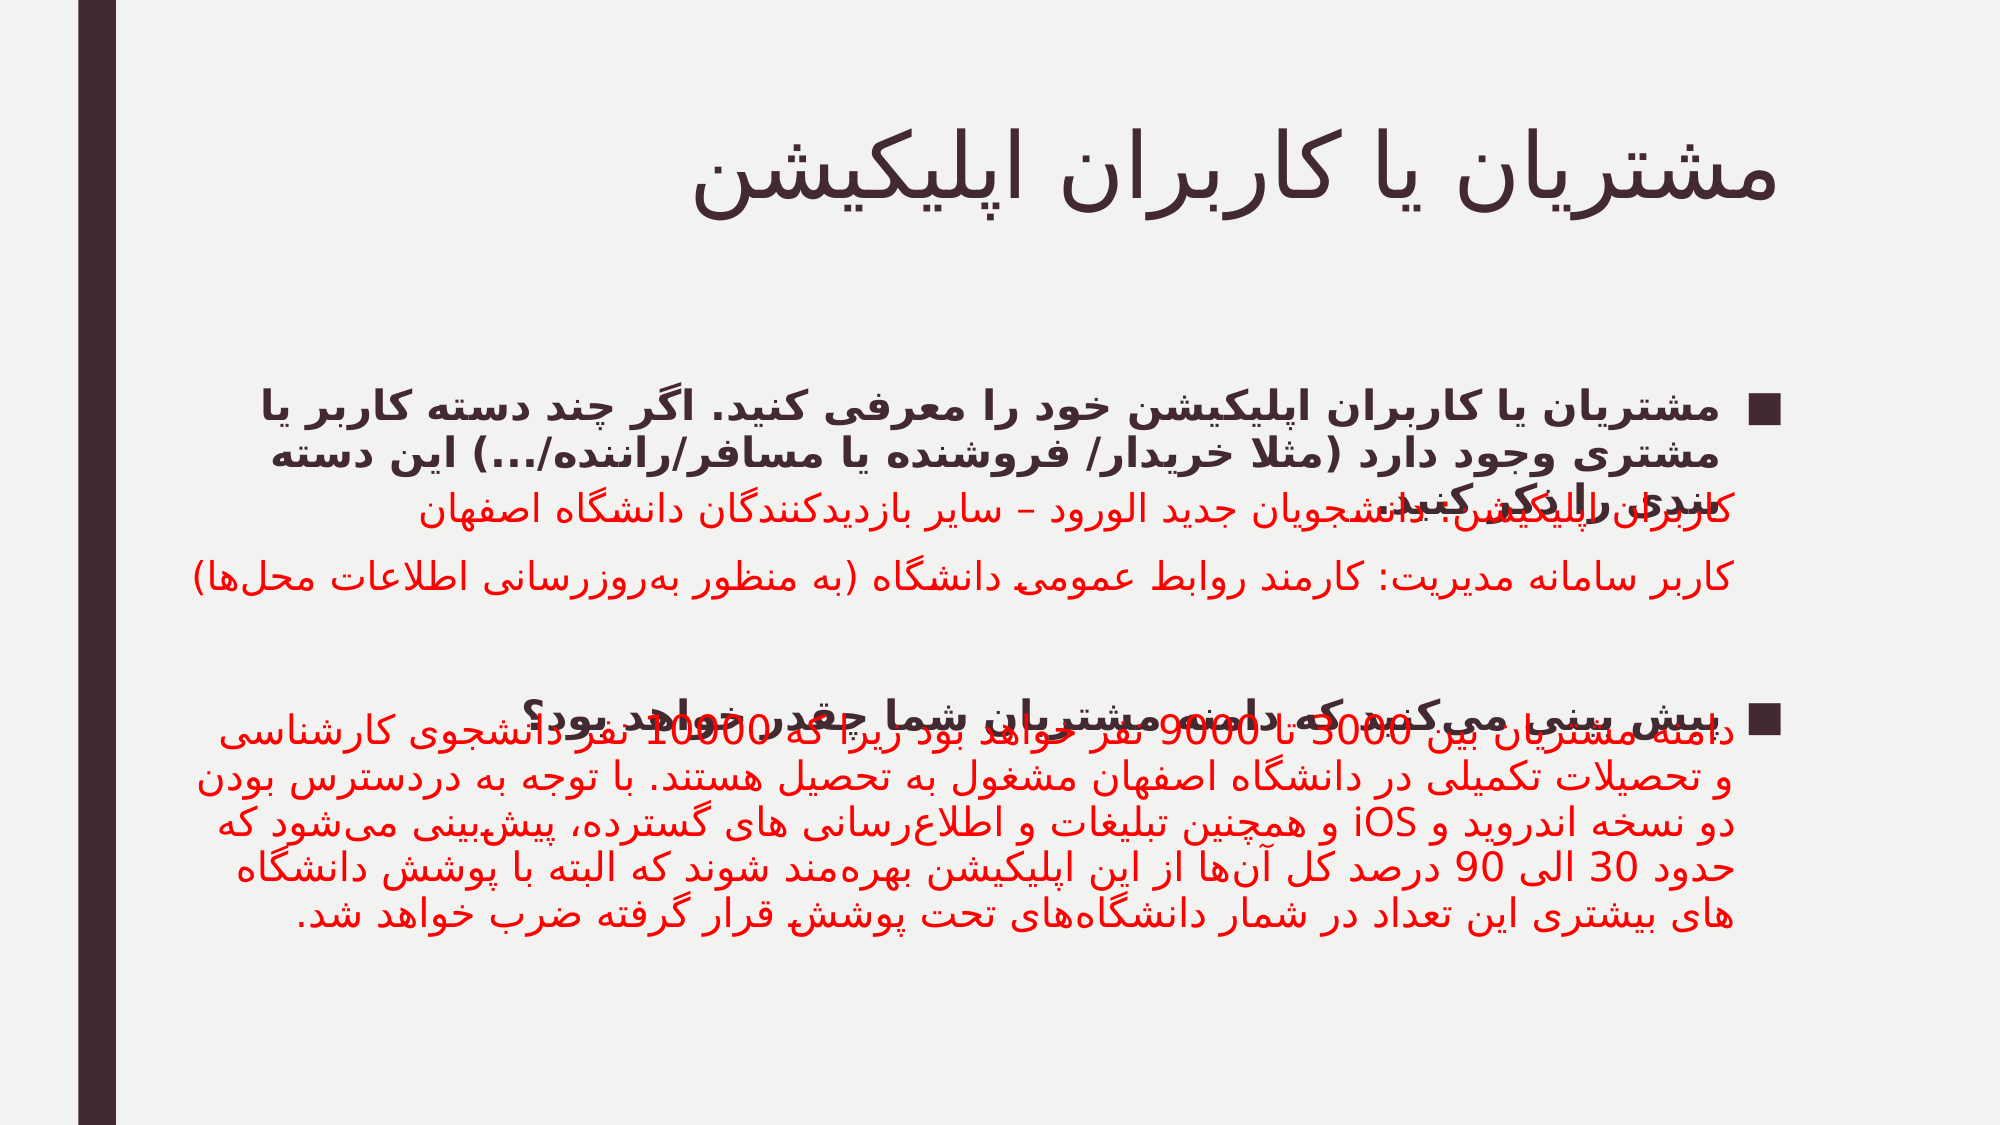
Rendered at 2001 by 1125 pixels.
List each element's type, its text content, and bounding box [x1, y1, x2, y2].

text_box کاربران اپلیکیشن: دانشجویان جدید الورود – سایر بازدیدکنندگان دانشگاه اصفهان کاربر سامانه مدیریت: کارمند روابط عمومی دانشگاه (به منظور به‌روزرسانی اطلاعات محل‌ها) [175, 479, 1751, 614]
list مشتریان یا کاربران اپلیکیشن خود را معرفی کنید. اگر چند دسته کاربر یا مشتری وجود دارد (مثلا خریدار/ فروشنده یا مسافر/راننده/...) این دسته بندی را ذکر کنید. پیش بینی می‌کنید که دامنه مشتریان شما چقدر خواهد بود؟ [225, 375, 1800, 1013]
text_box دامنه مشتریان بین 3000 تا 9000 نفر خواهد بود زیرا که 10000 نفر دانشجوی کارشناسی و تحصیلات تکمیلی در دانشگاه اصفهان مشغول به تحصیل هستند. با توجه به دردسترس بودن دو نسخه اندروید و iOS و همچنین تبلیغات و اطلاع‌رسانی های گسترده، پیش‌بینی می‌شود که حدود 30 الی 90 درصد کل آن‌ها از این اپلیکیشن بهره‌مند شوند که البته با پوشش دانشگاه های بیشتری این تعداد در شمار دانشگاه‌های تحت پوشش قرار گرفته ضرب خواهد شد. [176, 700, 1752, 960]
title مشتریان یا کاربران اپلیکیشن [225, 112, 1800, 357]
